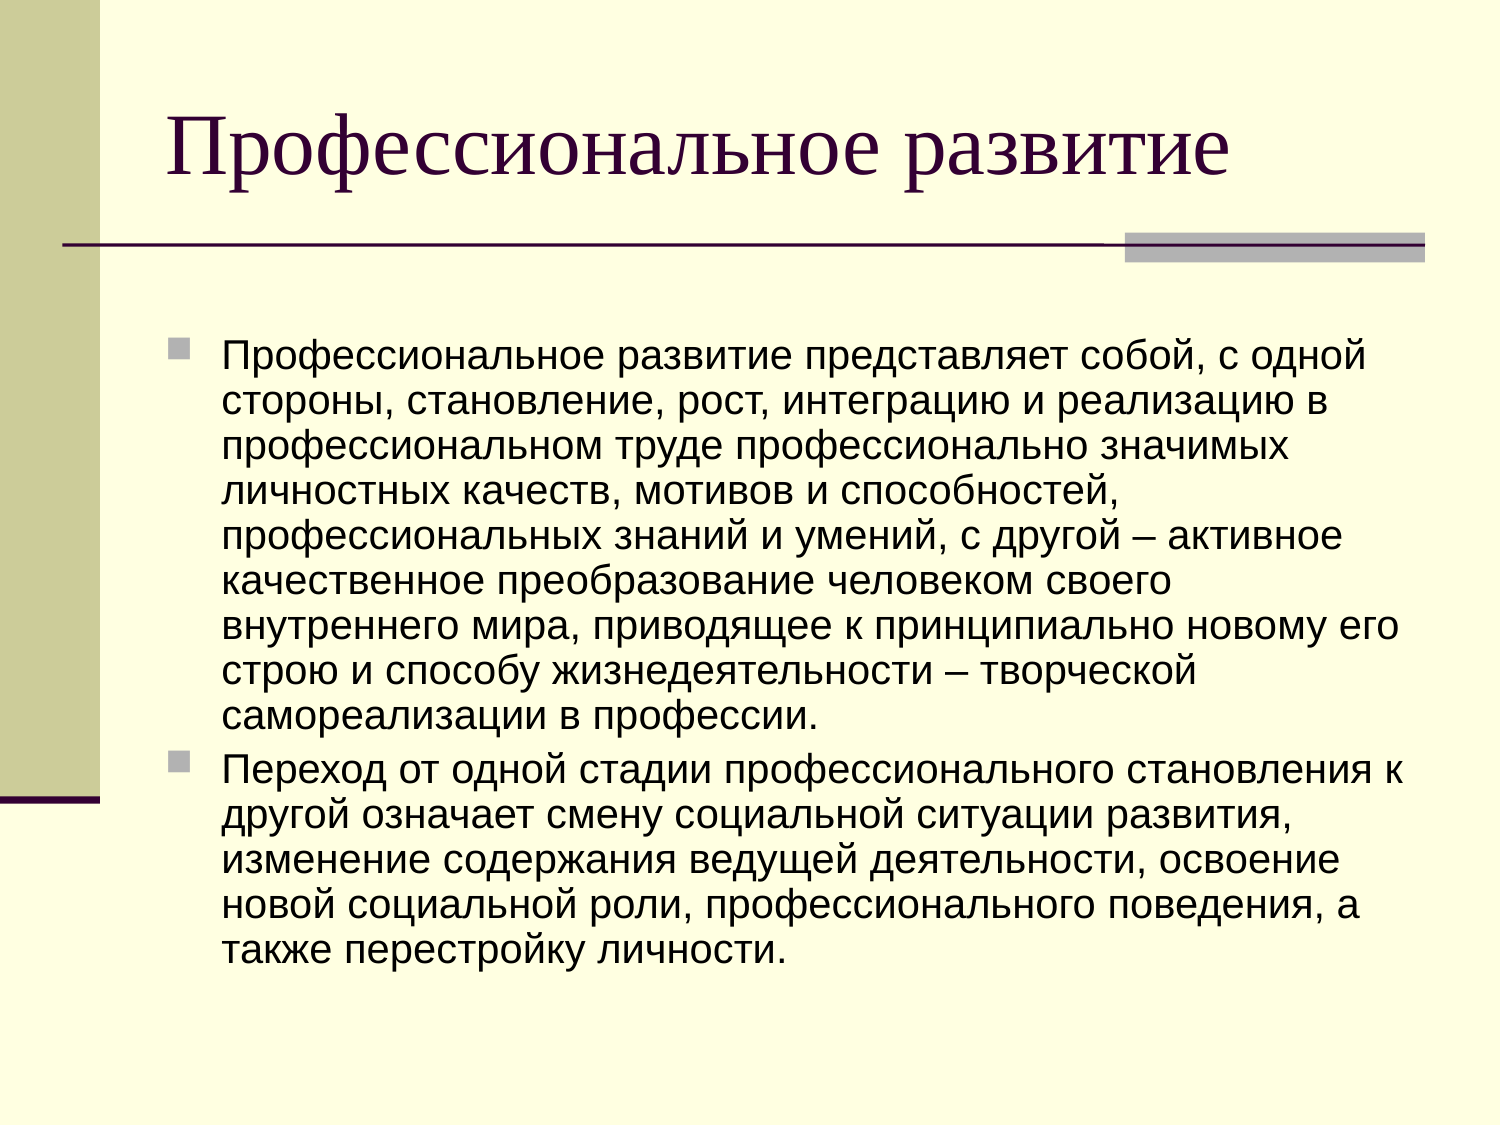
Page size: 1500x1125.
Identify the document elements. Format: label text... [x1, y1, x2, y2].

title Профессиональное развитие [149, 45, 1426, 234]
list Профессиональное развитие представляет собой, с одной стороны, становление, рост, интеграцию и реализацию в профессиональном труде профессионально значимых личностных качеств, мотивов и способностей, профессиональных знаний и умений, с другой – активное качественное преобразование человеком своего внутреннего мира, приводящее к принципиально новому его строю и способу жизнедеятельности – творческой самореализации в профессии. Переход от одной стадии профессионального становления к другой означает смену социальной ситуации развития, изменение содержания ведущей деятельности, освоение новой социальной роли, профессионального поведения, а также перестройку личности. [149, 326, 1426, 1059]
